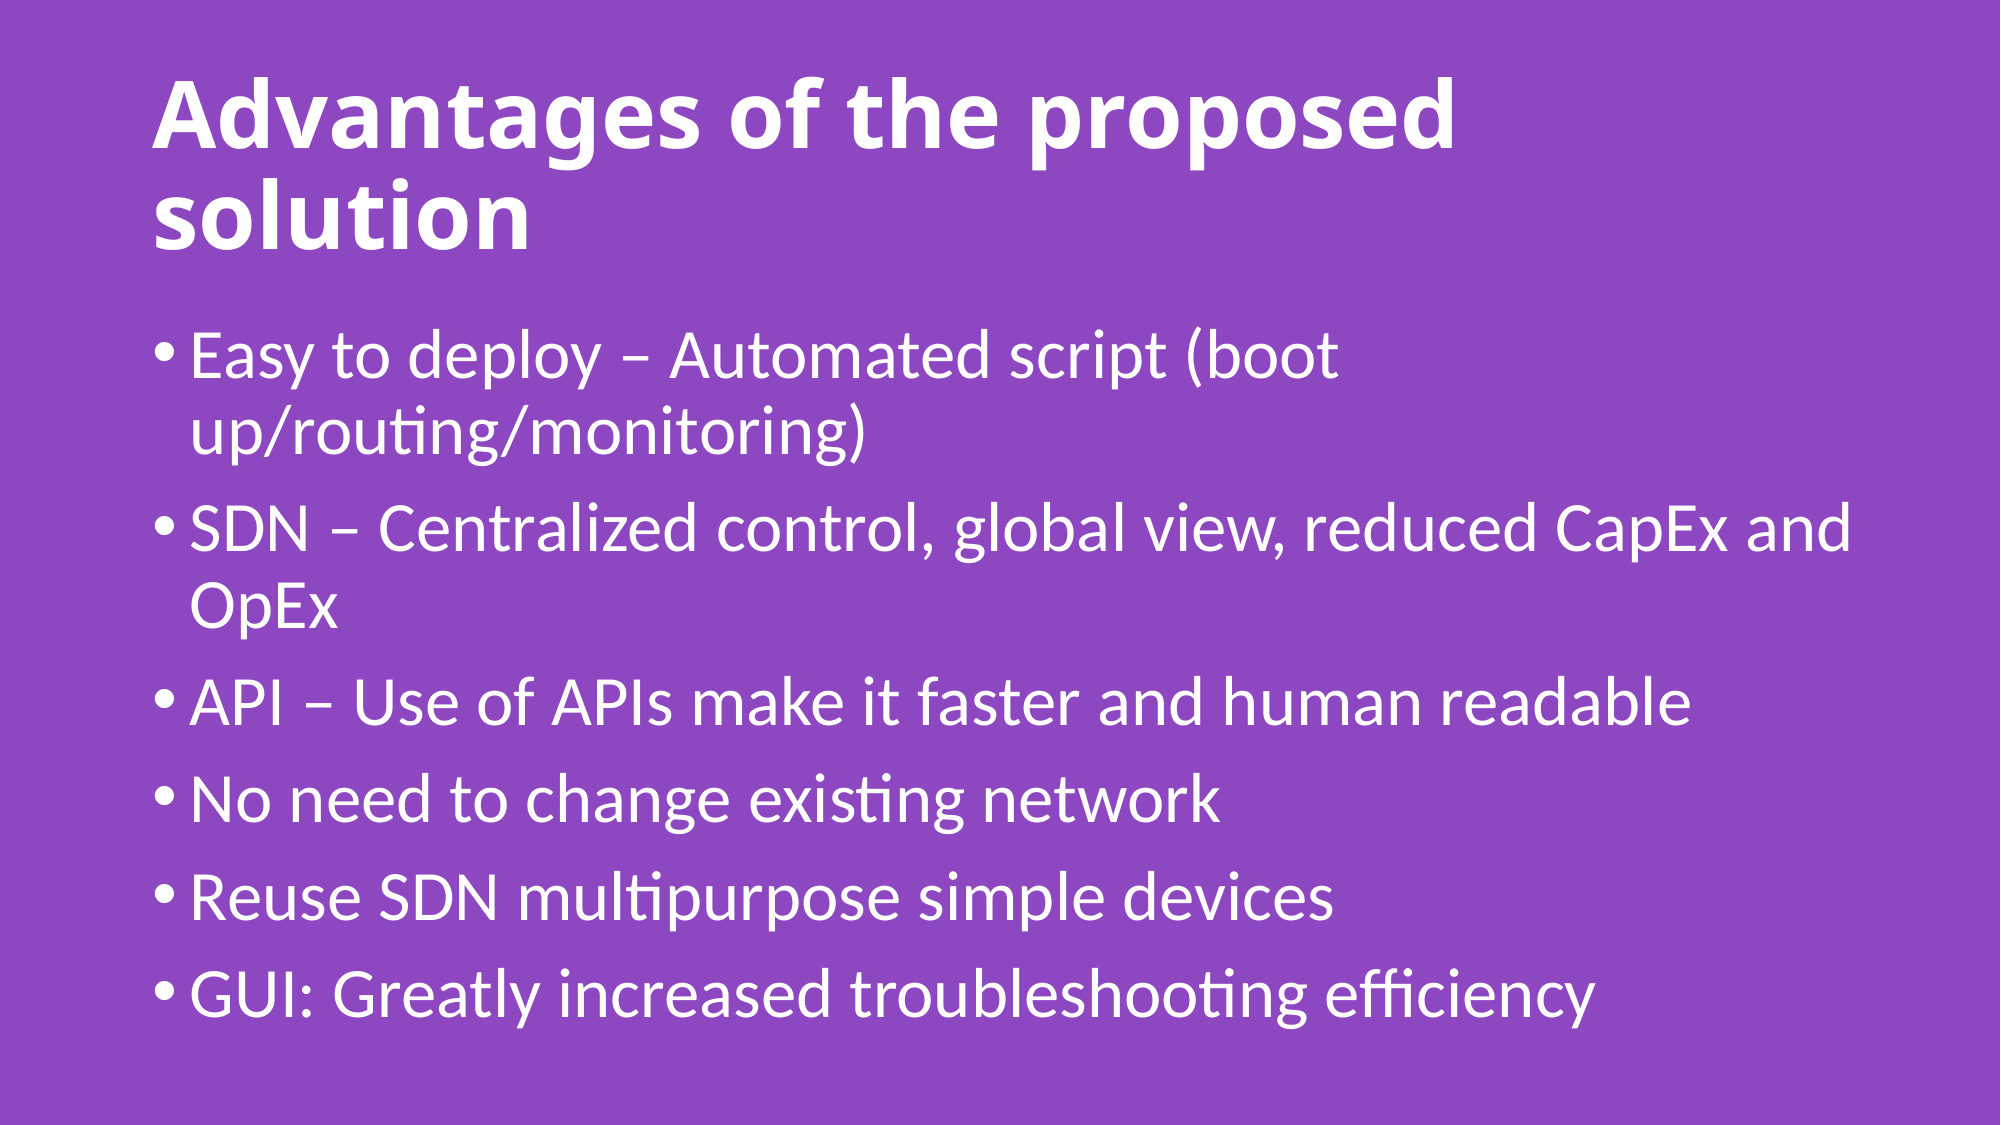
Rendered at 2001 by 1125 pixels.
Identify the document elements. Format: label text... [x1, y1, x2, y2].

list Easy to deploy – Automated script (boot up/routing/monitoring) SDN – Centralized control, global view, reduced CapEx and OpEx API – Use of APIs make it faster and human readable No need to change existing network Reuse SDN multipurpose simple devices GUI: Greatly increased troubleshooting efficiency [137, 309, 1947, 1125]
title Advantages of the proposed solution [137, 59, 1863, 278]
